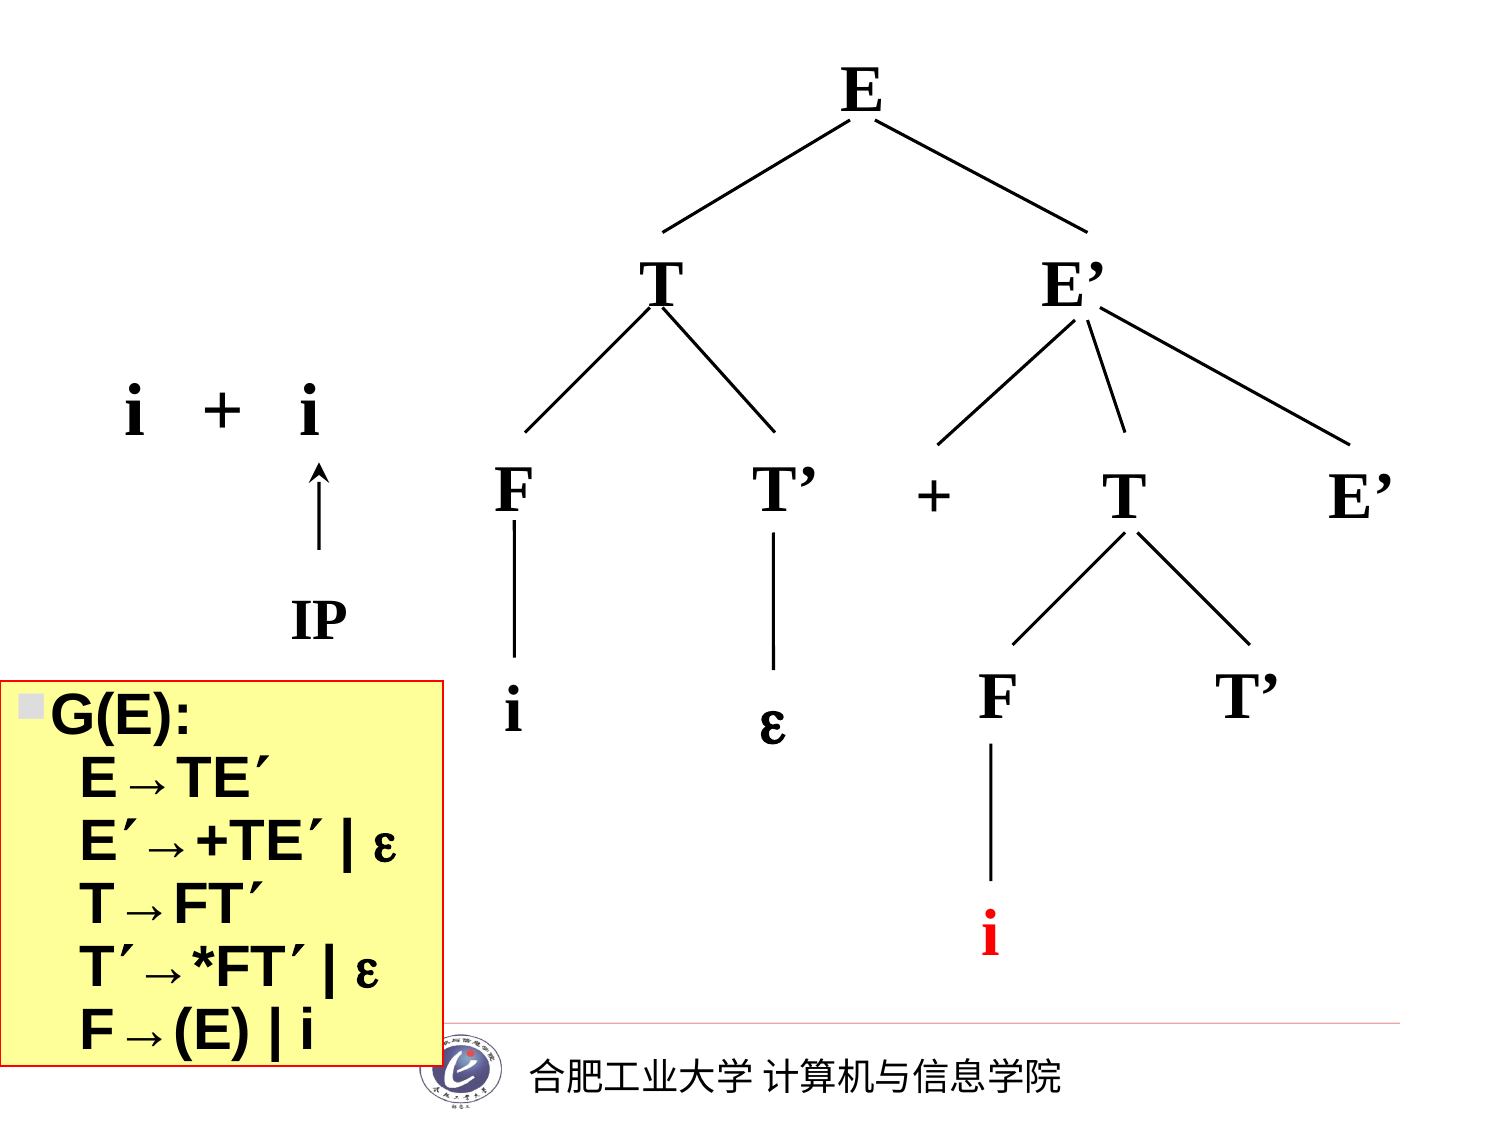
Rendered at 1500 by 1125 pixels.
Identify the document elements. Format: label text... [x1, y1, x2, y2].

text_box  [743, 668, 803, 764]
text_box [308, 462, 330, 484]
text_box + [900, 444, 968, 540]
text_box E’ [1314, 444, 1411, 540]
slide_number [1116, 1023, 1442, 1102]
text_box F [963, 645, 1034, 740]
text_box IP [275, 573, 364, 659]
text_box T [625, 232, 700, 328]
text_box i [489, 657, 538, 753]
text_box G(E): E→TE E→+TE |  T→FT T→*FT |  F→(E) | i [0, 680, 443, 1067]
text_box E [825, 37, 900, 133]
text_box i + i [75, 353, 389, 458]
text_box i [966, 881, 1015, 976]
picture [419, 1034, 502, 1110]
text_box F [479, 437, 550, 533]
text_box T’ [1200, 645, 1297, 740]
text_box E’ [1026, 232, 1124, 328]
text_box T [1087, 444, 1162, 540]
text_box T’ [737, 437, 834, 533]
